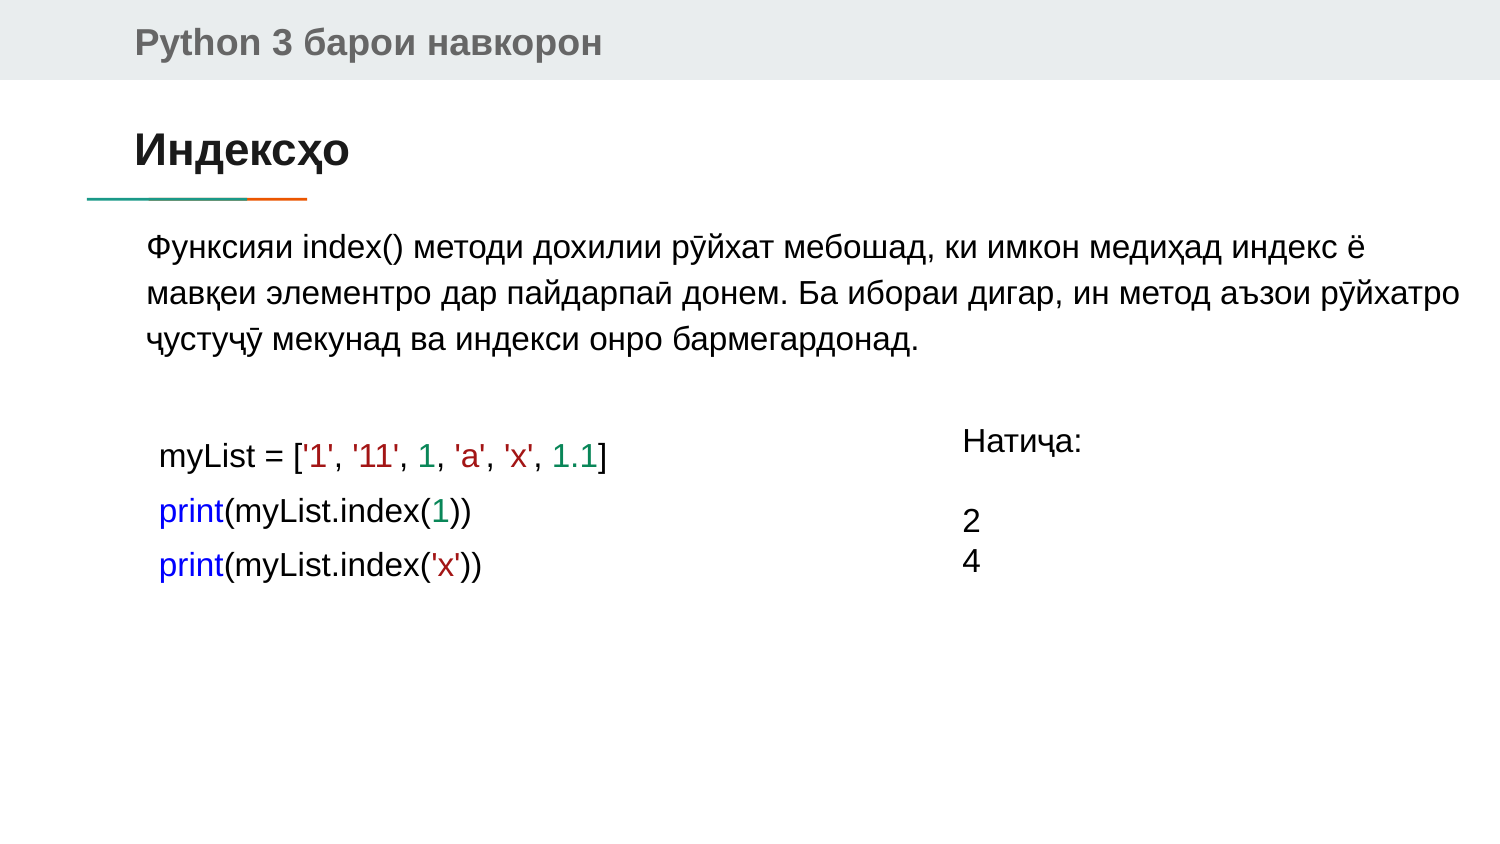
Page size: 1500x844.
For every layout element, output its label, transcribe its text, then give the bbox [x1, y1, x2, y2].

title Индексҳо [119, 104, 1381, 193]
list myList = ['1', '11', 1, 'a', 'x', 1.1] print(myList.index(1)) print(myList.index('x')) [143, 404, 717, 711]
list Функсияи index() методи дохилии рӯйхат мебошад, ки имкон медиҳад индекс ё ​​мавқеи элементро дар пайдарпаӣ донем. Ба ибораи дигар, ин метод аъзои рӯйхатро ҷустуҷӯ мекунад ва индекси онро бармегардонад. [131, 204, 1479, 375]
text_box Натиҷа: 2 4 [947, 404, 1479, 595]
